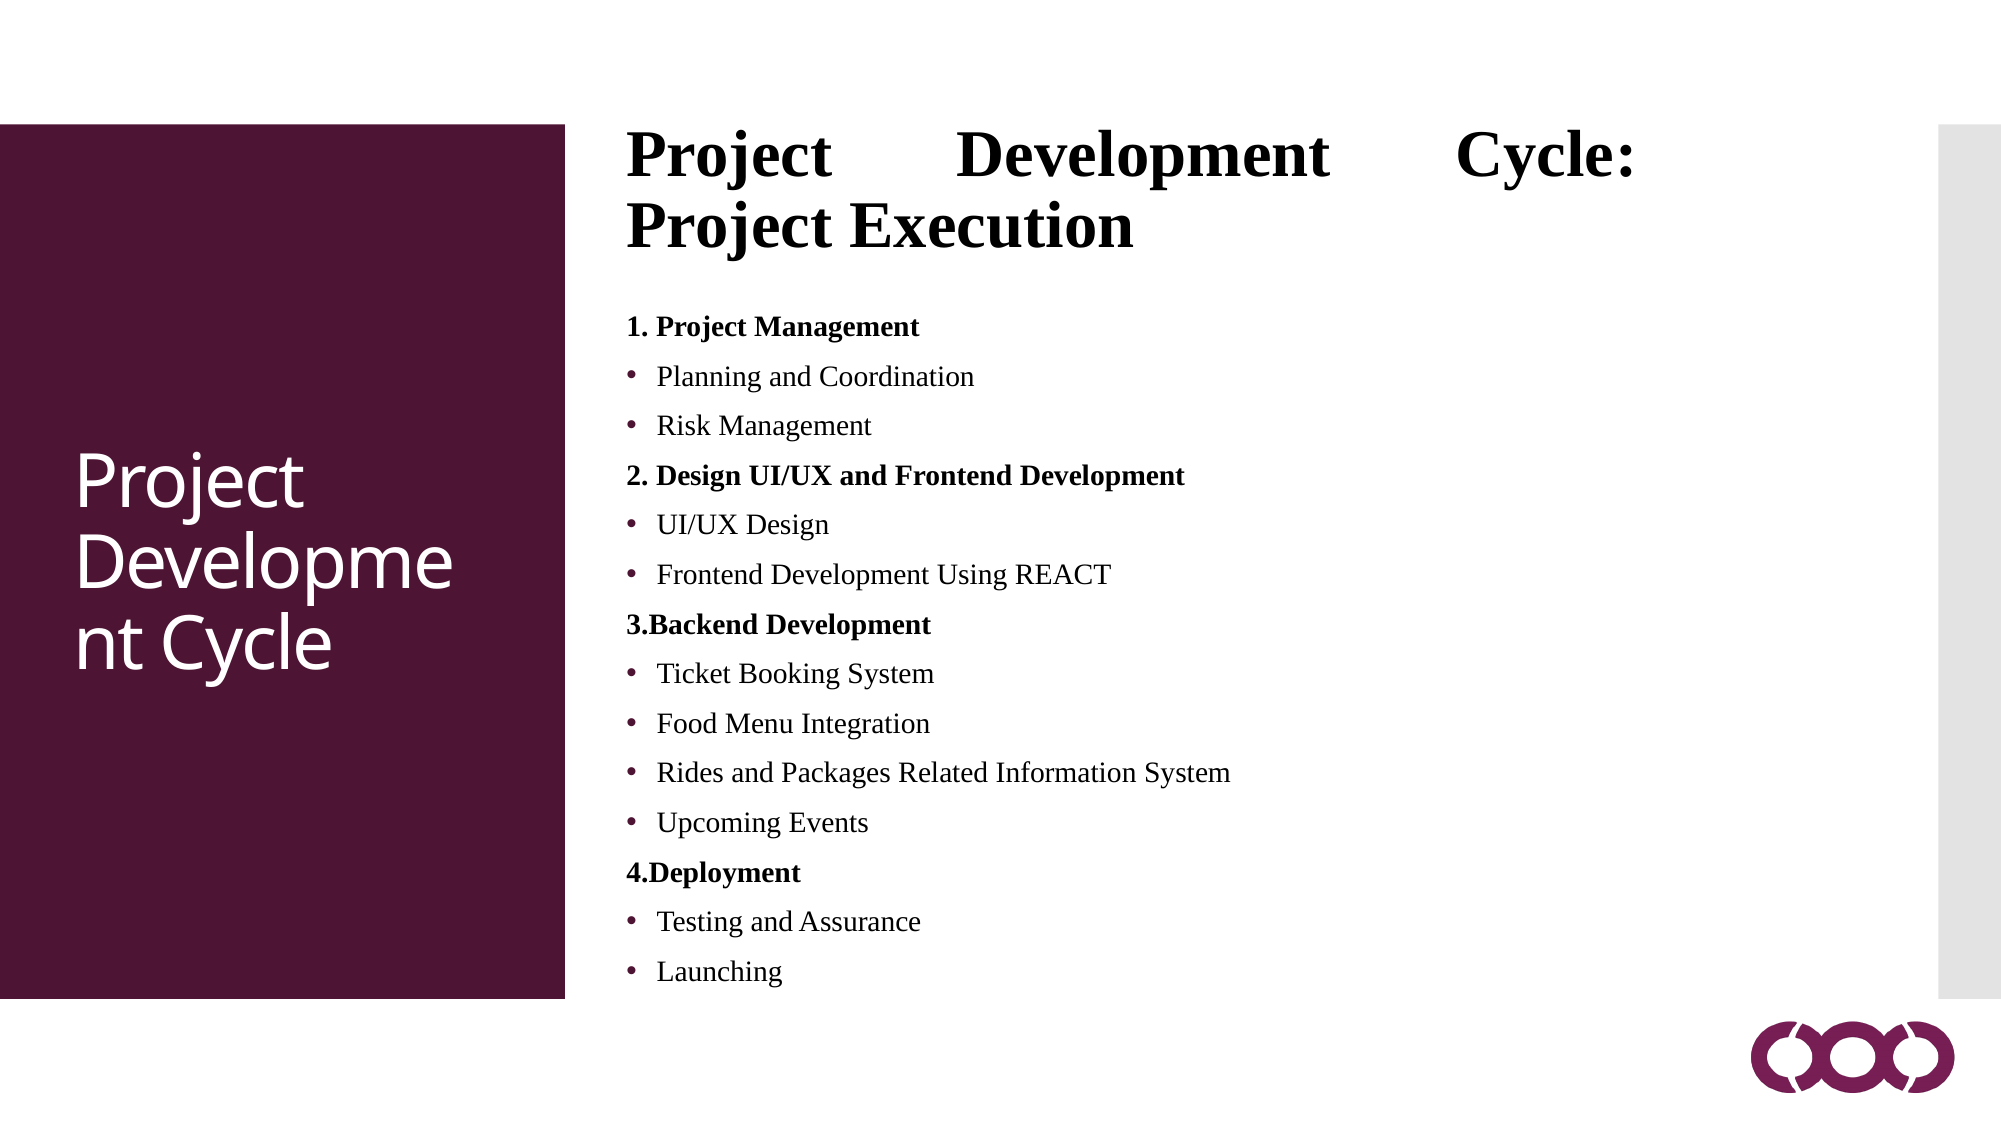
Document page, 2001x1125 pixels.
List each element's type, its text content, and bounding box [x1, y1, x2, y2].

text_box Project Development Cycle [65, 435, 500, 694]
picture [1746, 1013, 1959, 1101]
list 1. Project Management Planning and Coordination Risk Management 2. Design UI/UX and Frontend Development UI/UX Design Frontend Development Using REACT 3.Backend Development Ticket Booking System Food Menu Integration Rides and Packages Related Information System Upcoming Events 4.Deployment Testing and Assurance Launching [618, 303, 1820, 997]
text_box Project Development Cycle: Project Execution [618, 111, 1646, 270]
